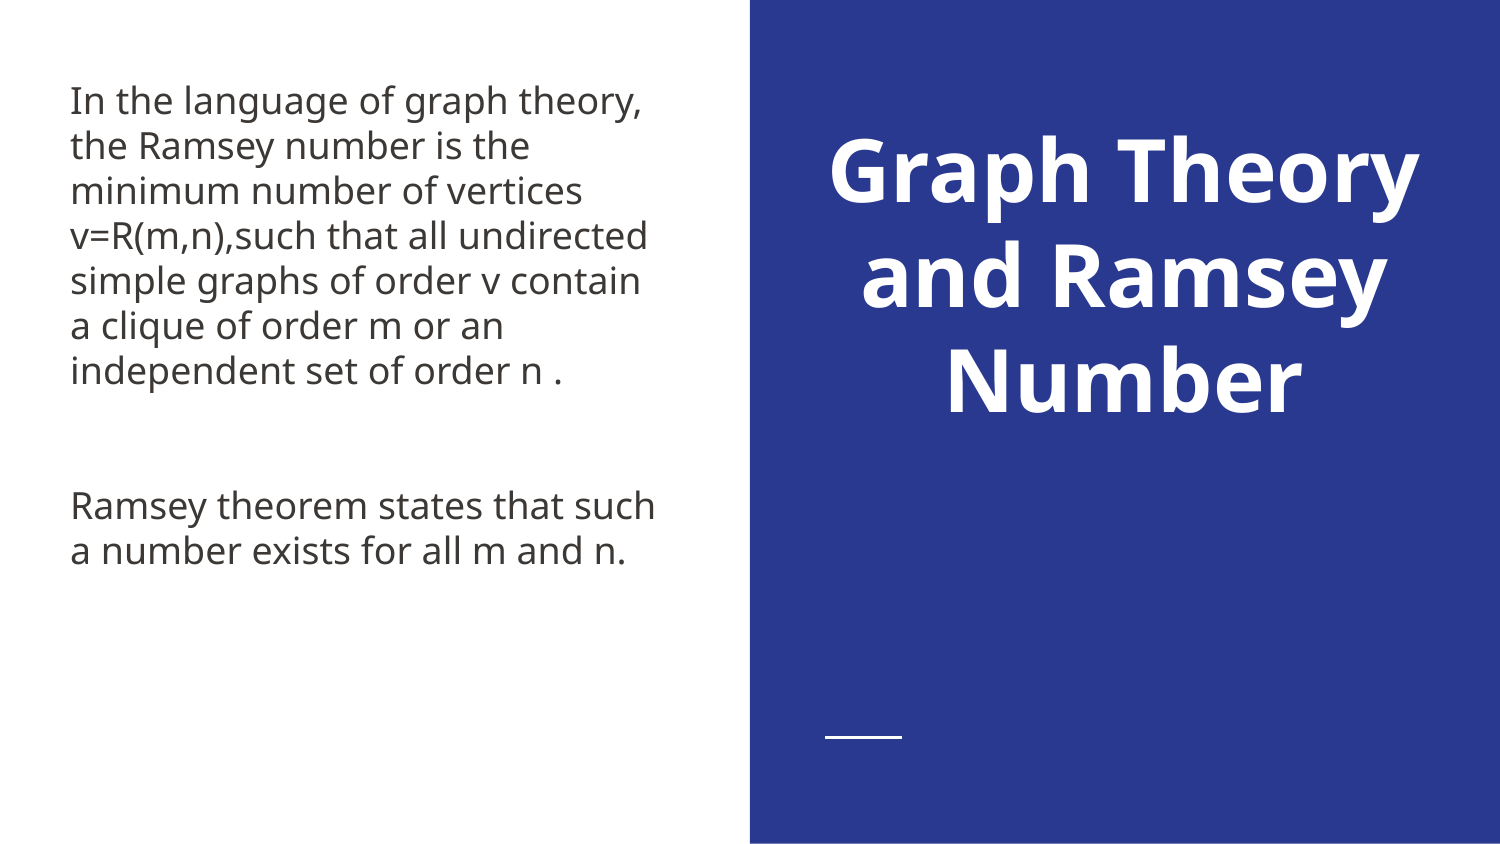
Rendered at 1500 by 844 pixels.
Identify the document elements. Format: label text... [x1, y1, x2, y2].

title Graph Theory and Ramsey Number [792, 188, 1456, 446]
text_box In the language of graph theory, the Ramsey number is the minimum number of vertices v=R(m,n),such that all undirected simple graphs of order v contain a clique of order m or an independent set of order n . Ramsey theorem states that such a number exists for all m and n. [55, 62, 682, 820]
